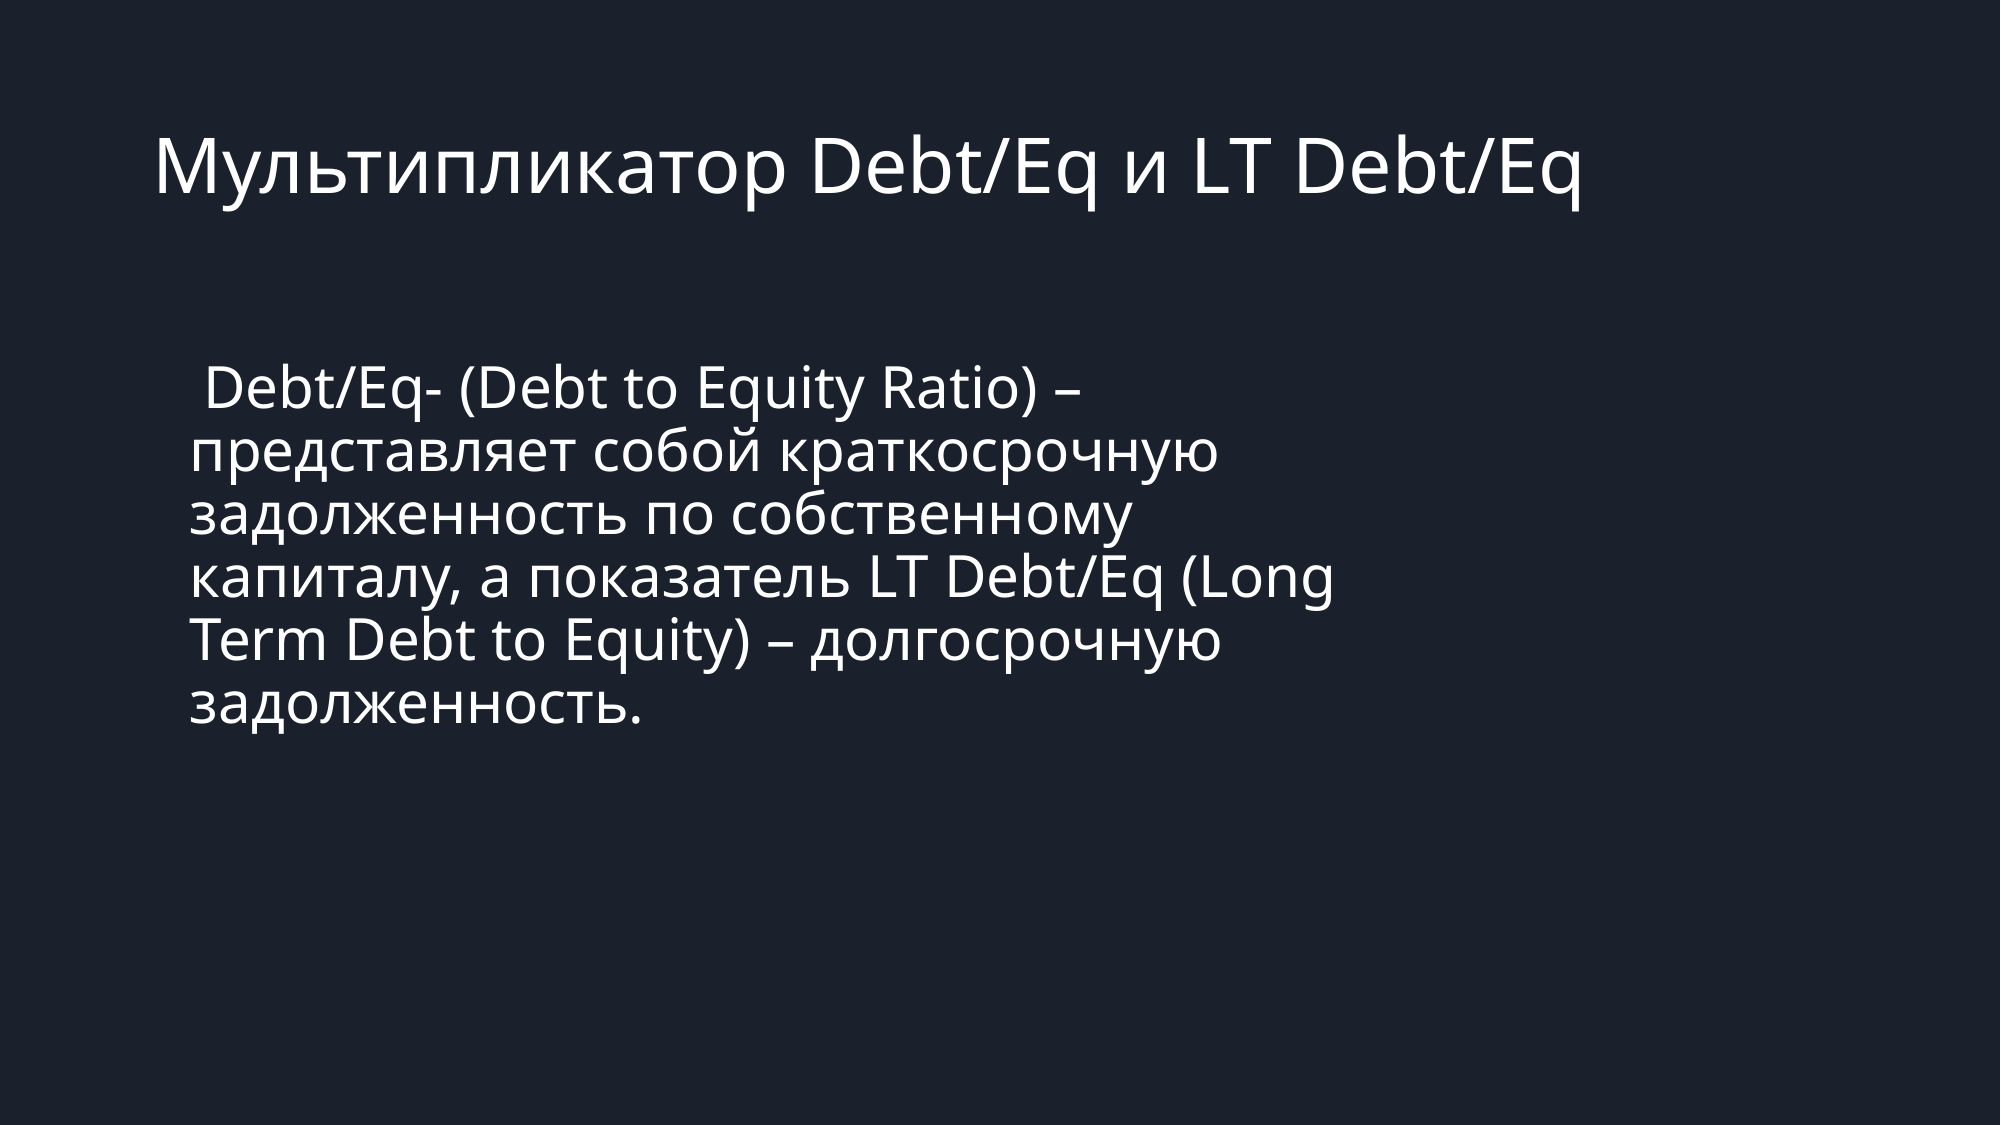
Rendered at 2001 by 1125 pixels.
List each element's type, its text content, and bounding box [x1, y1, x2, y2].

title Мультипликатор Debt/Eq и LT Debt/Eq [137, 59, 1863, 278]
list Debt/Eq- (Debt to Equity Ratio) – представляет собой краткосрочную задолженность по собственному капиталу, а показатель LT Debt/Eq (Long Term Debt to Equity) – долгосрочную задолженность. [137, 351, 1420, 1014]
